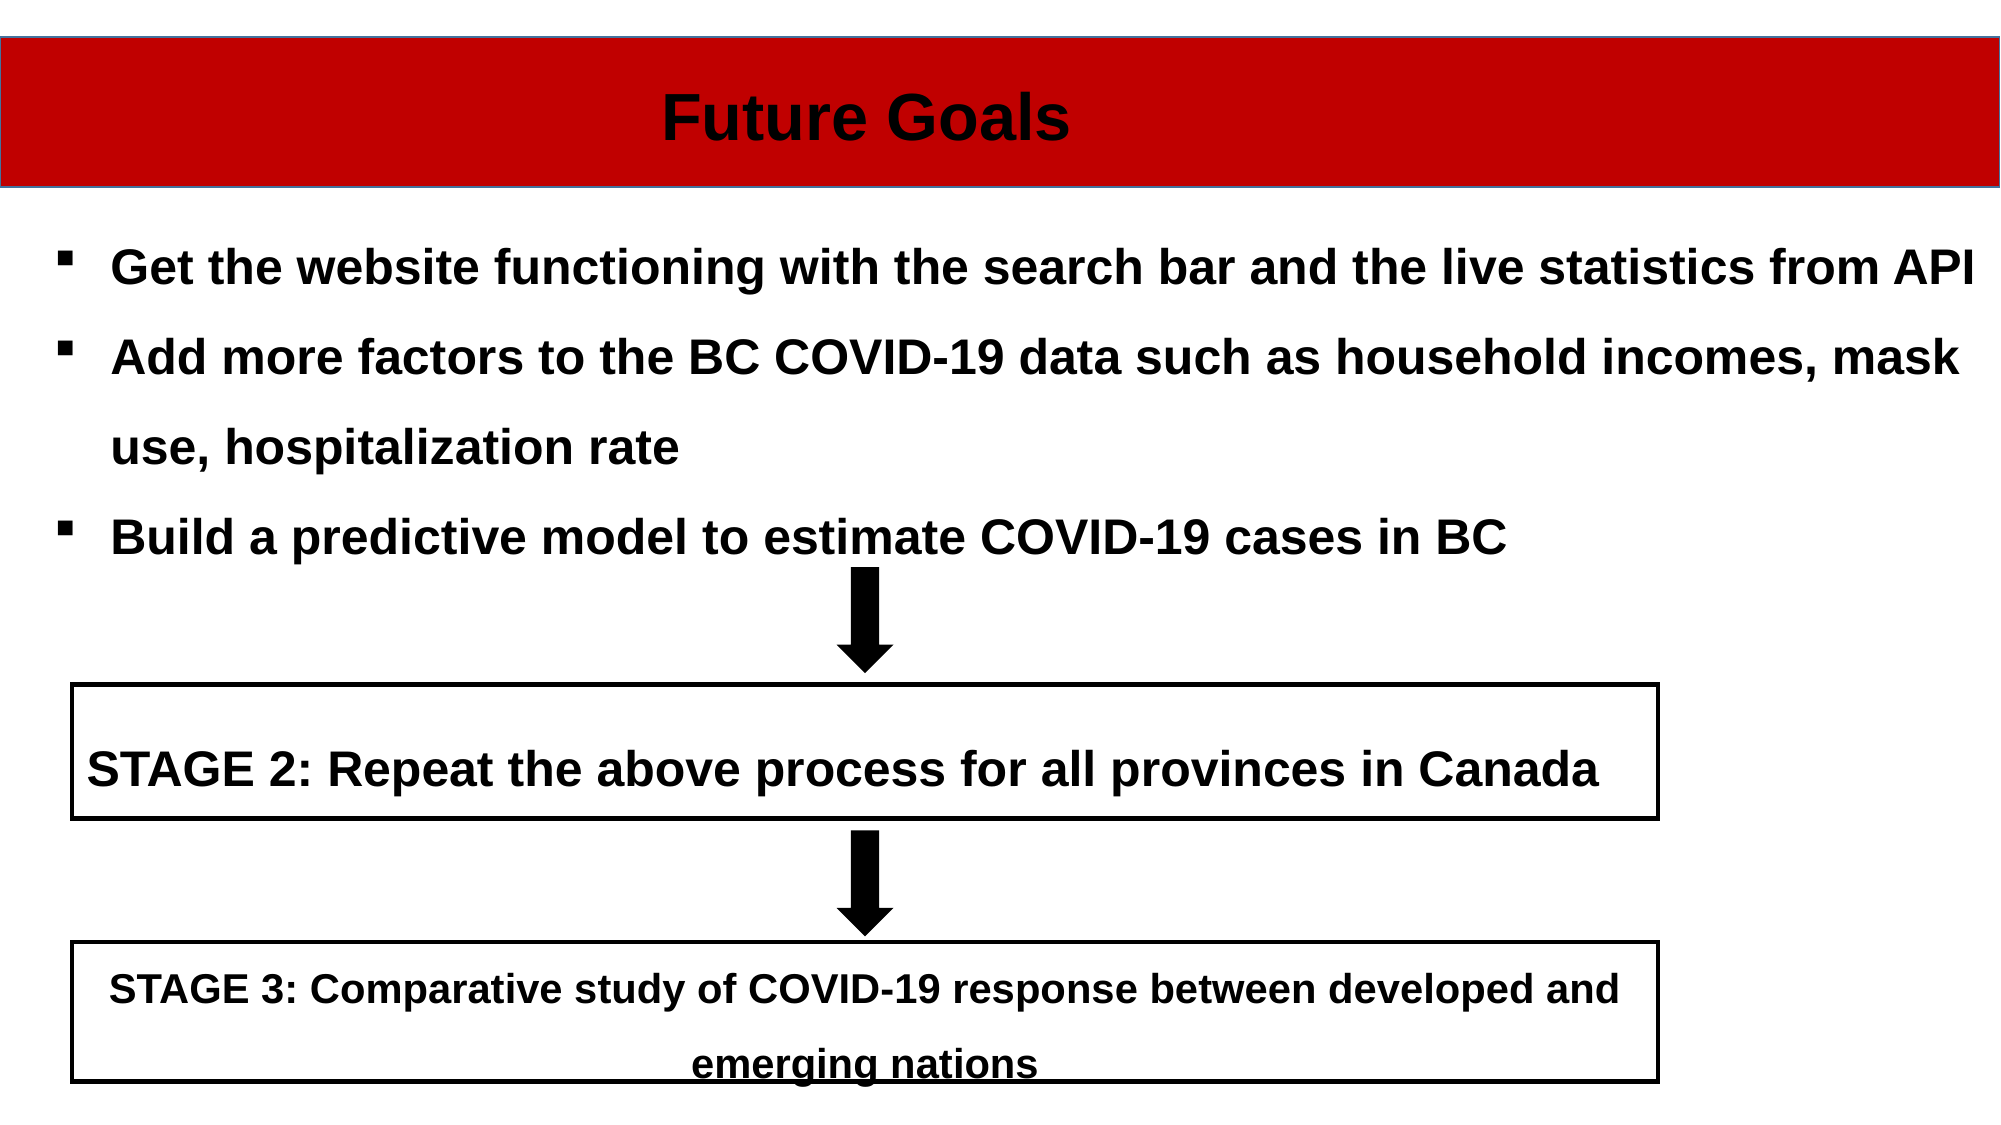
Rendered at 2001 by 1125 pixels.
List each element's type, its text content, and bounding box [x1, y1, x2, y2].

text_box Get the website functioning with the search bar and the live statistics from API Add more factors to the BC COVID-19 data such as household incomes, mask use, hospitalization rate Build a predictive model to estimate COVID-19 cases in BC [39, 196, 2000, 842]
text_box STAGE 2: Repeat the above process for all provinces in Canada [71, 684, 1659, 820]
text_box STAGE 3: Comparative study of COVID-19 response between developed and emerging nations [71, 941, 1659, 1083]
text_box [836, 830, 894, 937]
text_box [0, 36, 2000, 188]
text_box Future Goals [646, 66, 1088, 162]
text_box [836, 567, 894, 674]
